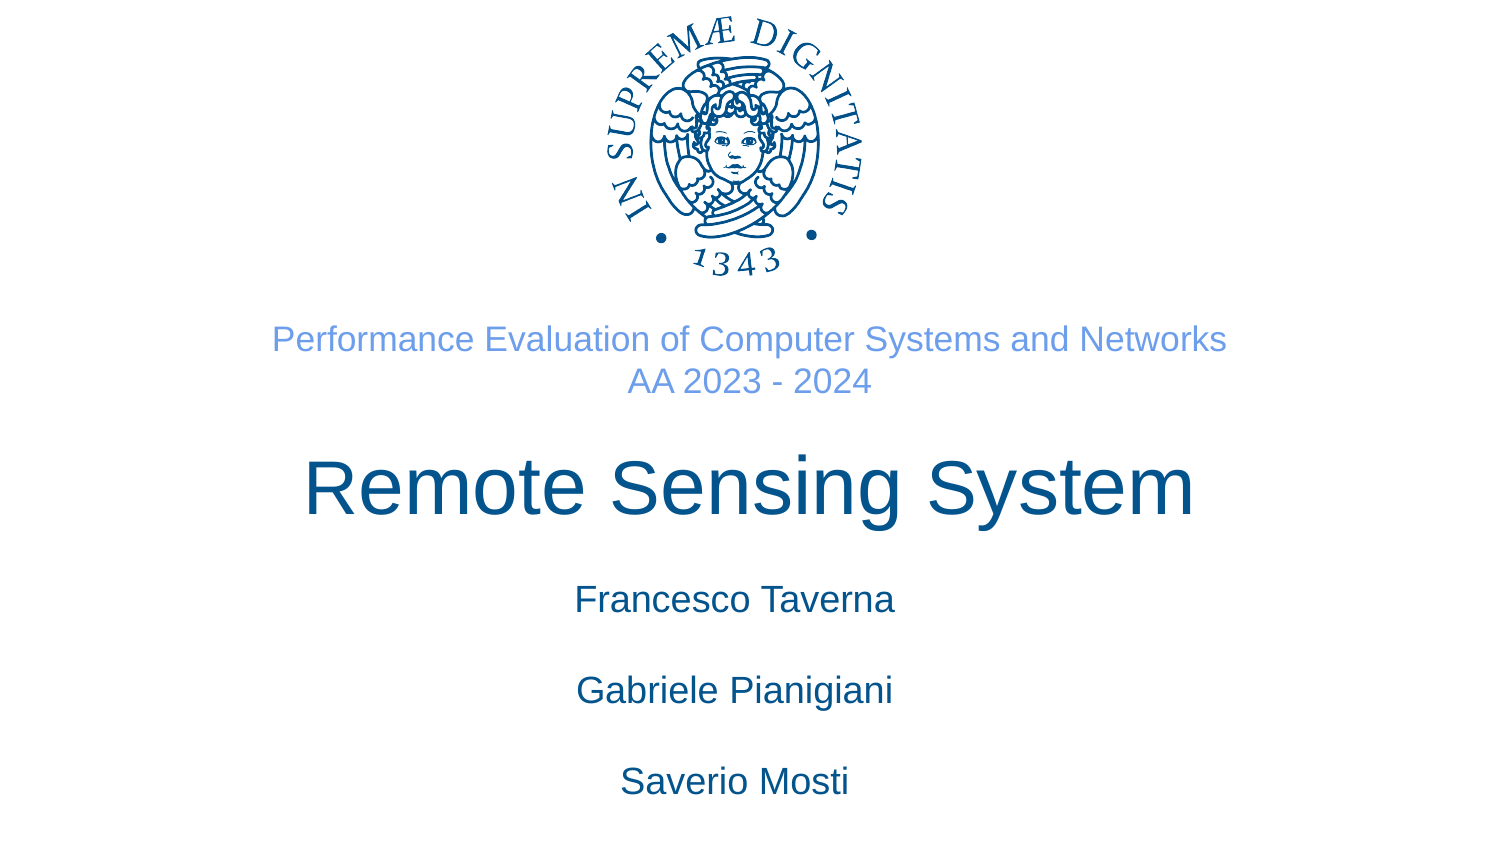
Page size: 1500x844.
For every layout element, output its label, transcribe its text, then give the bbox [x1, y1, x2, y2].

picture [607, 16, 863, 276]
title Remote Sensing System [133, 416, 1367, 547]
subtitle Francesco Taverna Gabriele Pianigiani Saverio Mosti [494, 560, 976, 820]
text_box Performance Evaluation of Computer Systems and Networks AA 2023 - 2024 [223, 300, 1276, 416]
